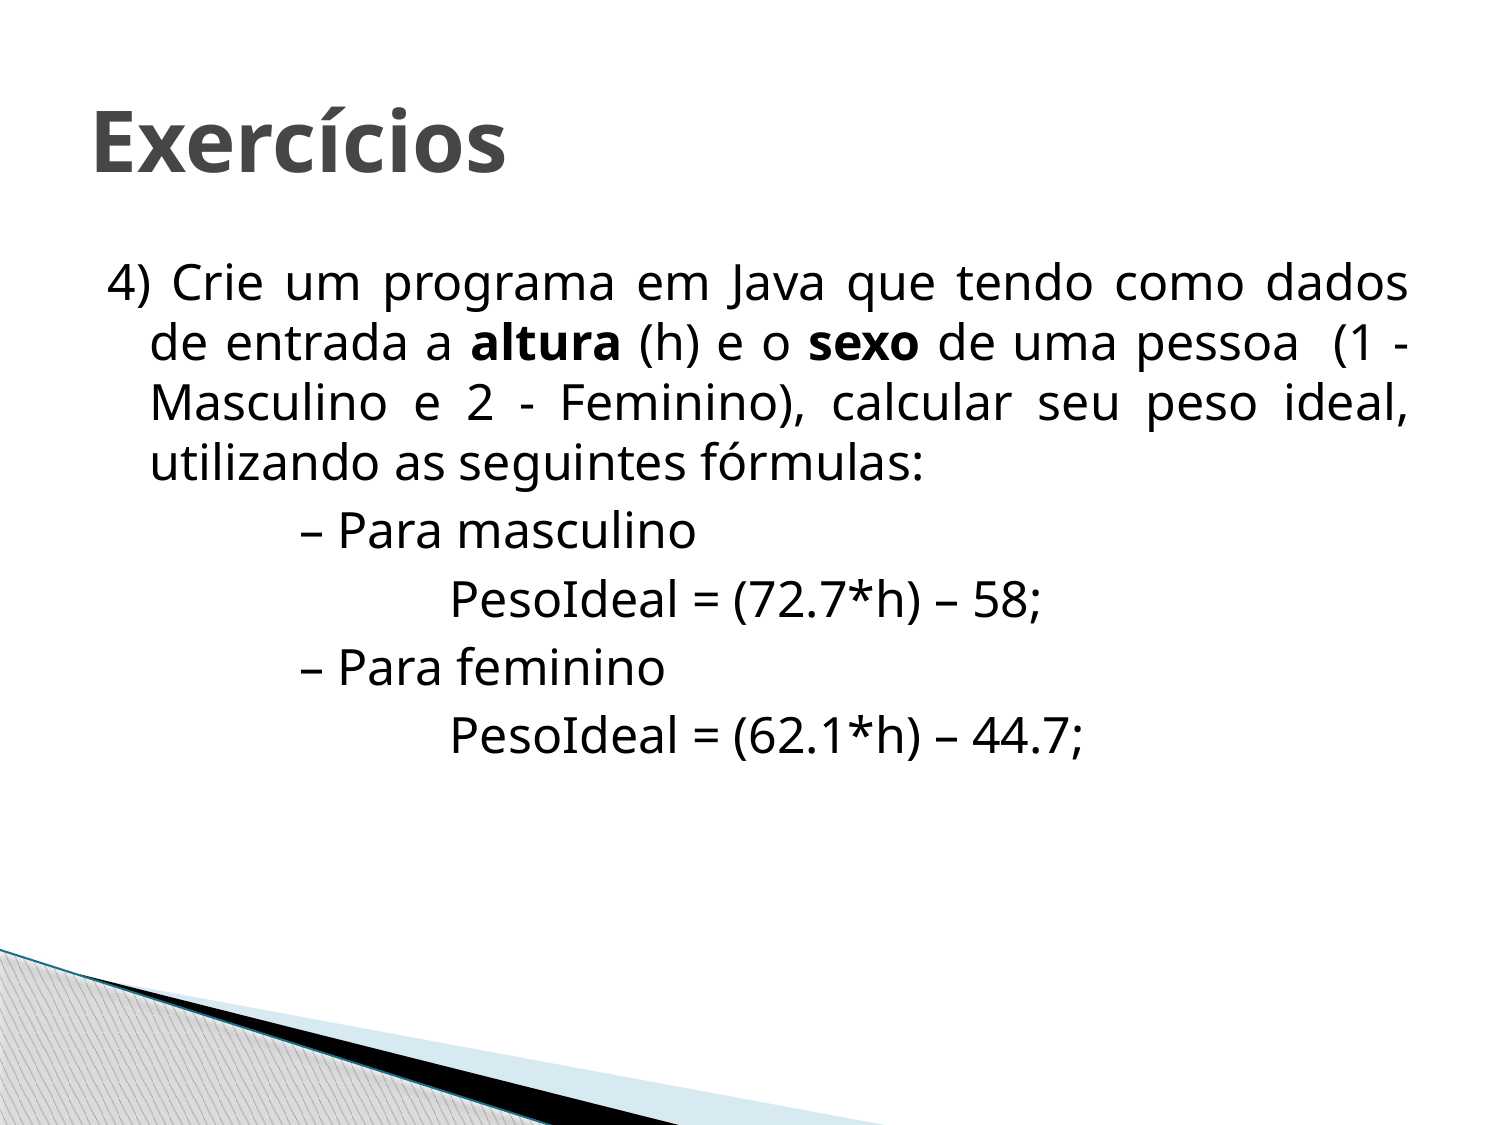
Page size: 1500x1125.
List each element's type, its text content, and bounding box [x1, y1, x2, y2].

list 4) Crie um programa em Java que tendo como dados de entrada a altura (h) e o sexo de uma pessoa (1 - Masculino e 2 - Feminino), calcular seu peso ideal, utilizando as seguintes fórmulas: – Para masculino PesoIdeal = (72.7*h) – 58; – Para feminino PesoIdeal = (62.1*h) – 44.7; [75, 243, 1425, 1047]
title Exercícios [75, 45, 1425, 233]
